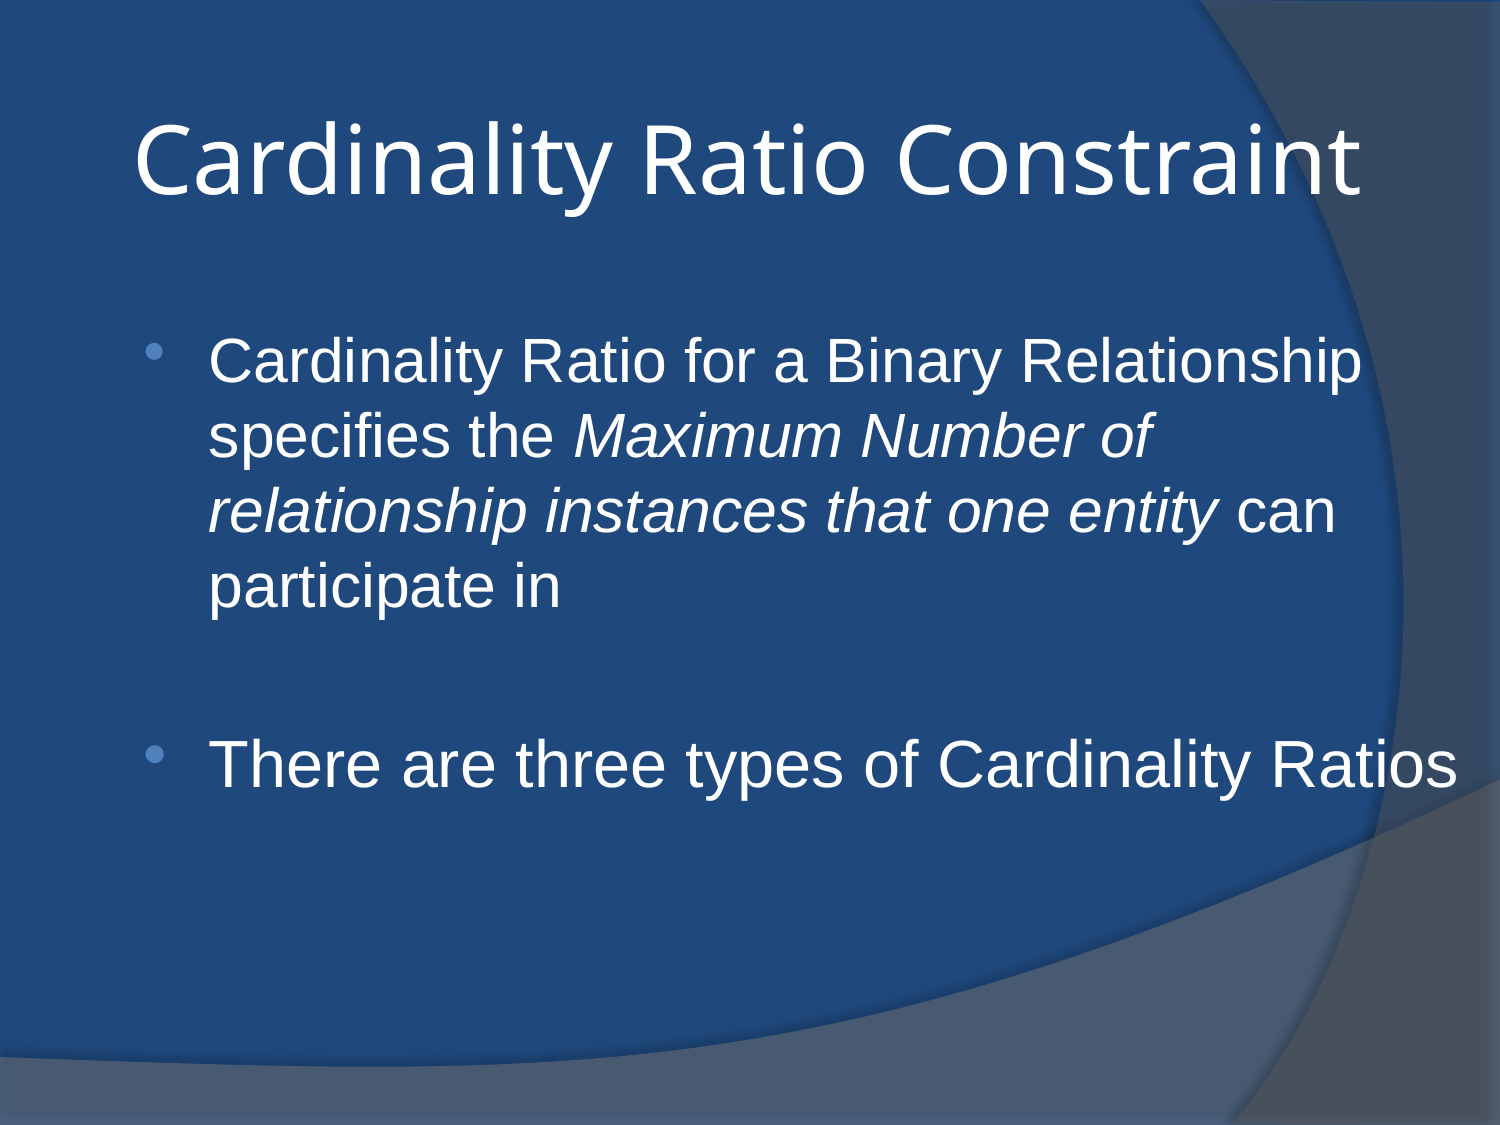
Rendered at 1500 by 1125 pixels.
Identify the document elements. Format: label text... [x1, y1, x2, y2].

title Cardinality Ratio Constraint [125, 31, 1500, 282]
list Cardinality Ratio for a Binary Relationship specifies the Maximum Number of relationship instances that one entity can participate in There are three types of Cardinality Ratios [125, 312, 1500, 1025]
